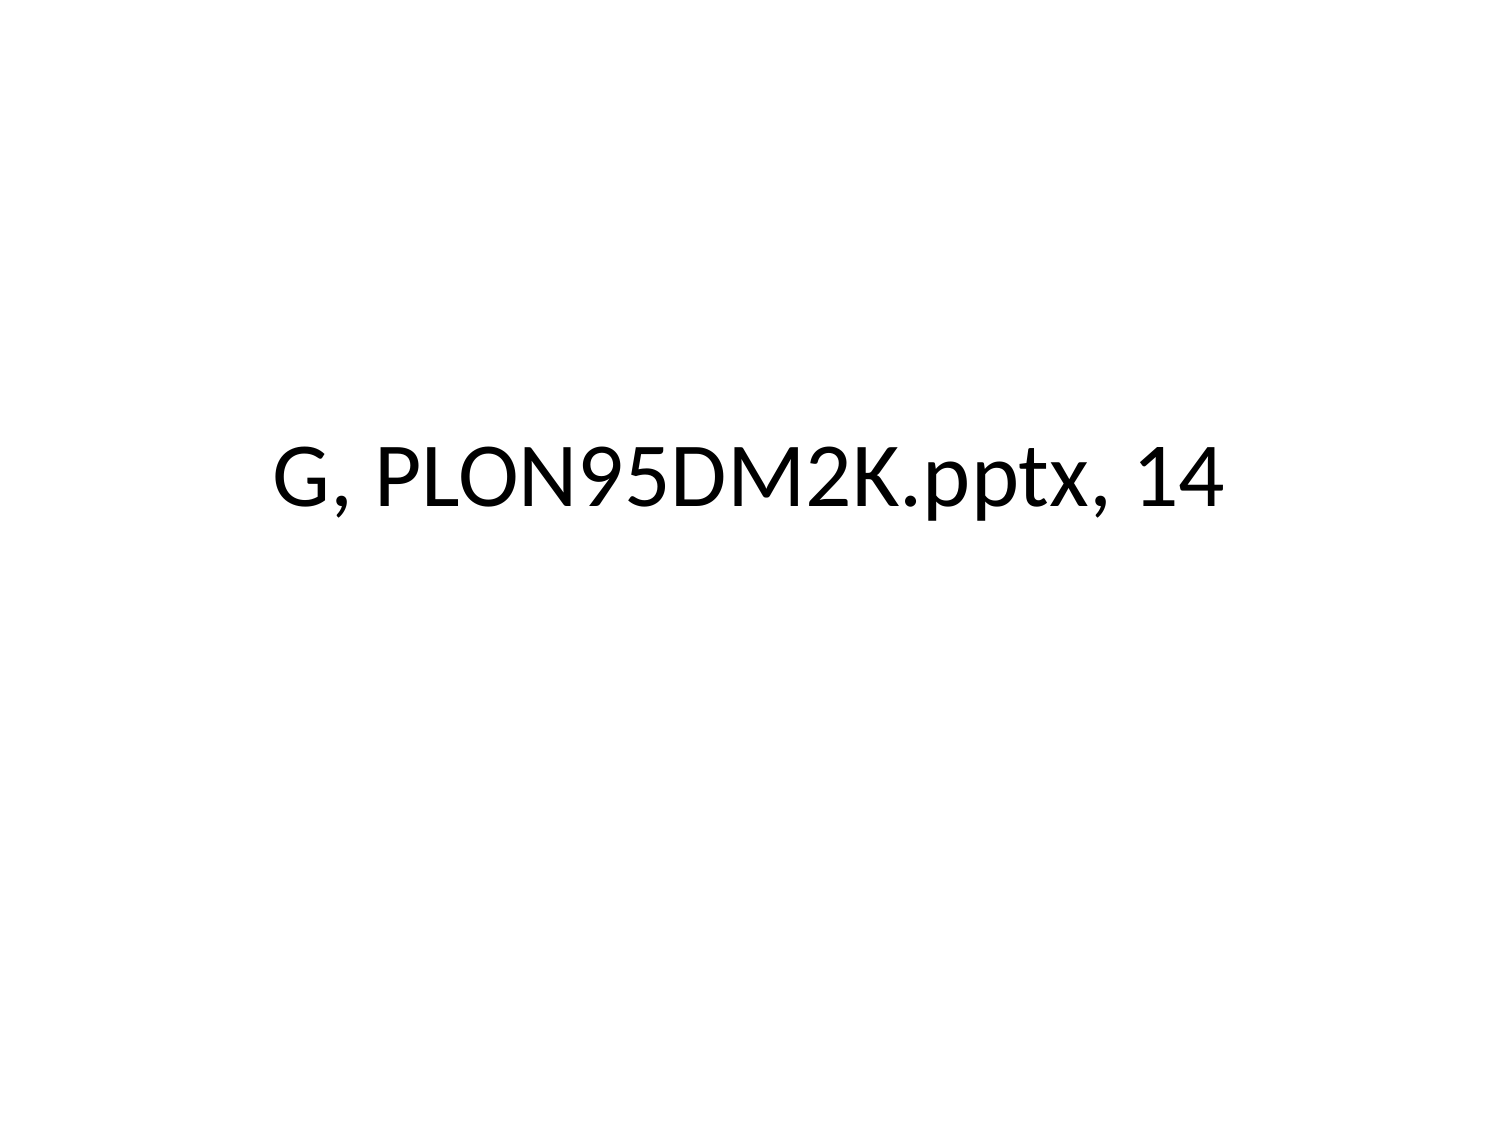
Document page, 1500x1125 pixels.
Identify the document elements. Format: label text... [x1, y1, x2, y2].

title G, PLON95DM2K.pptx, 14 [112, 349, 1388, 591]
